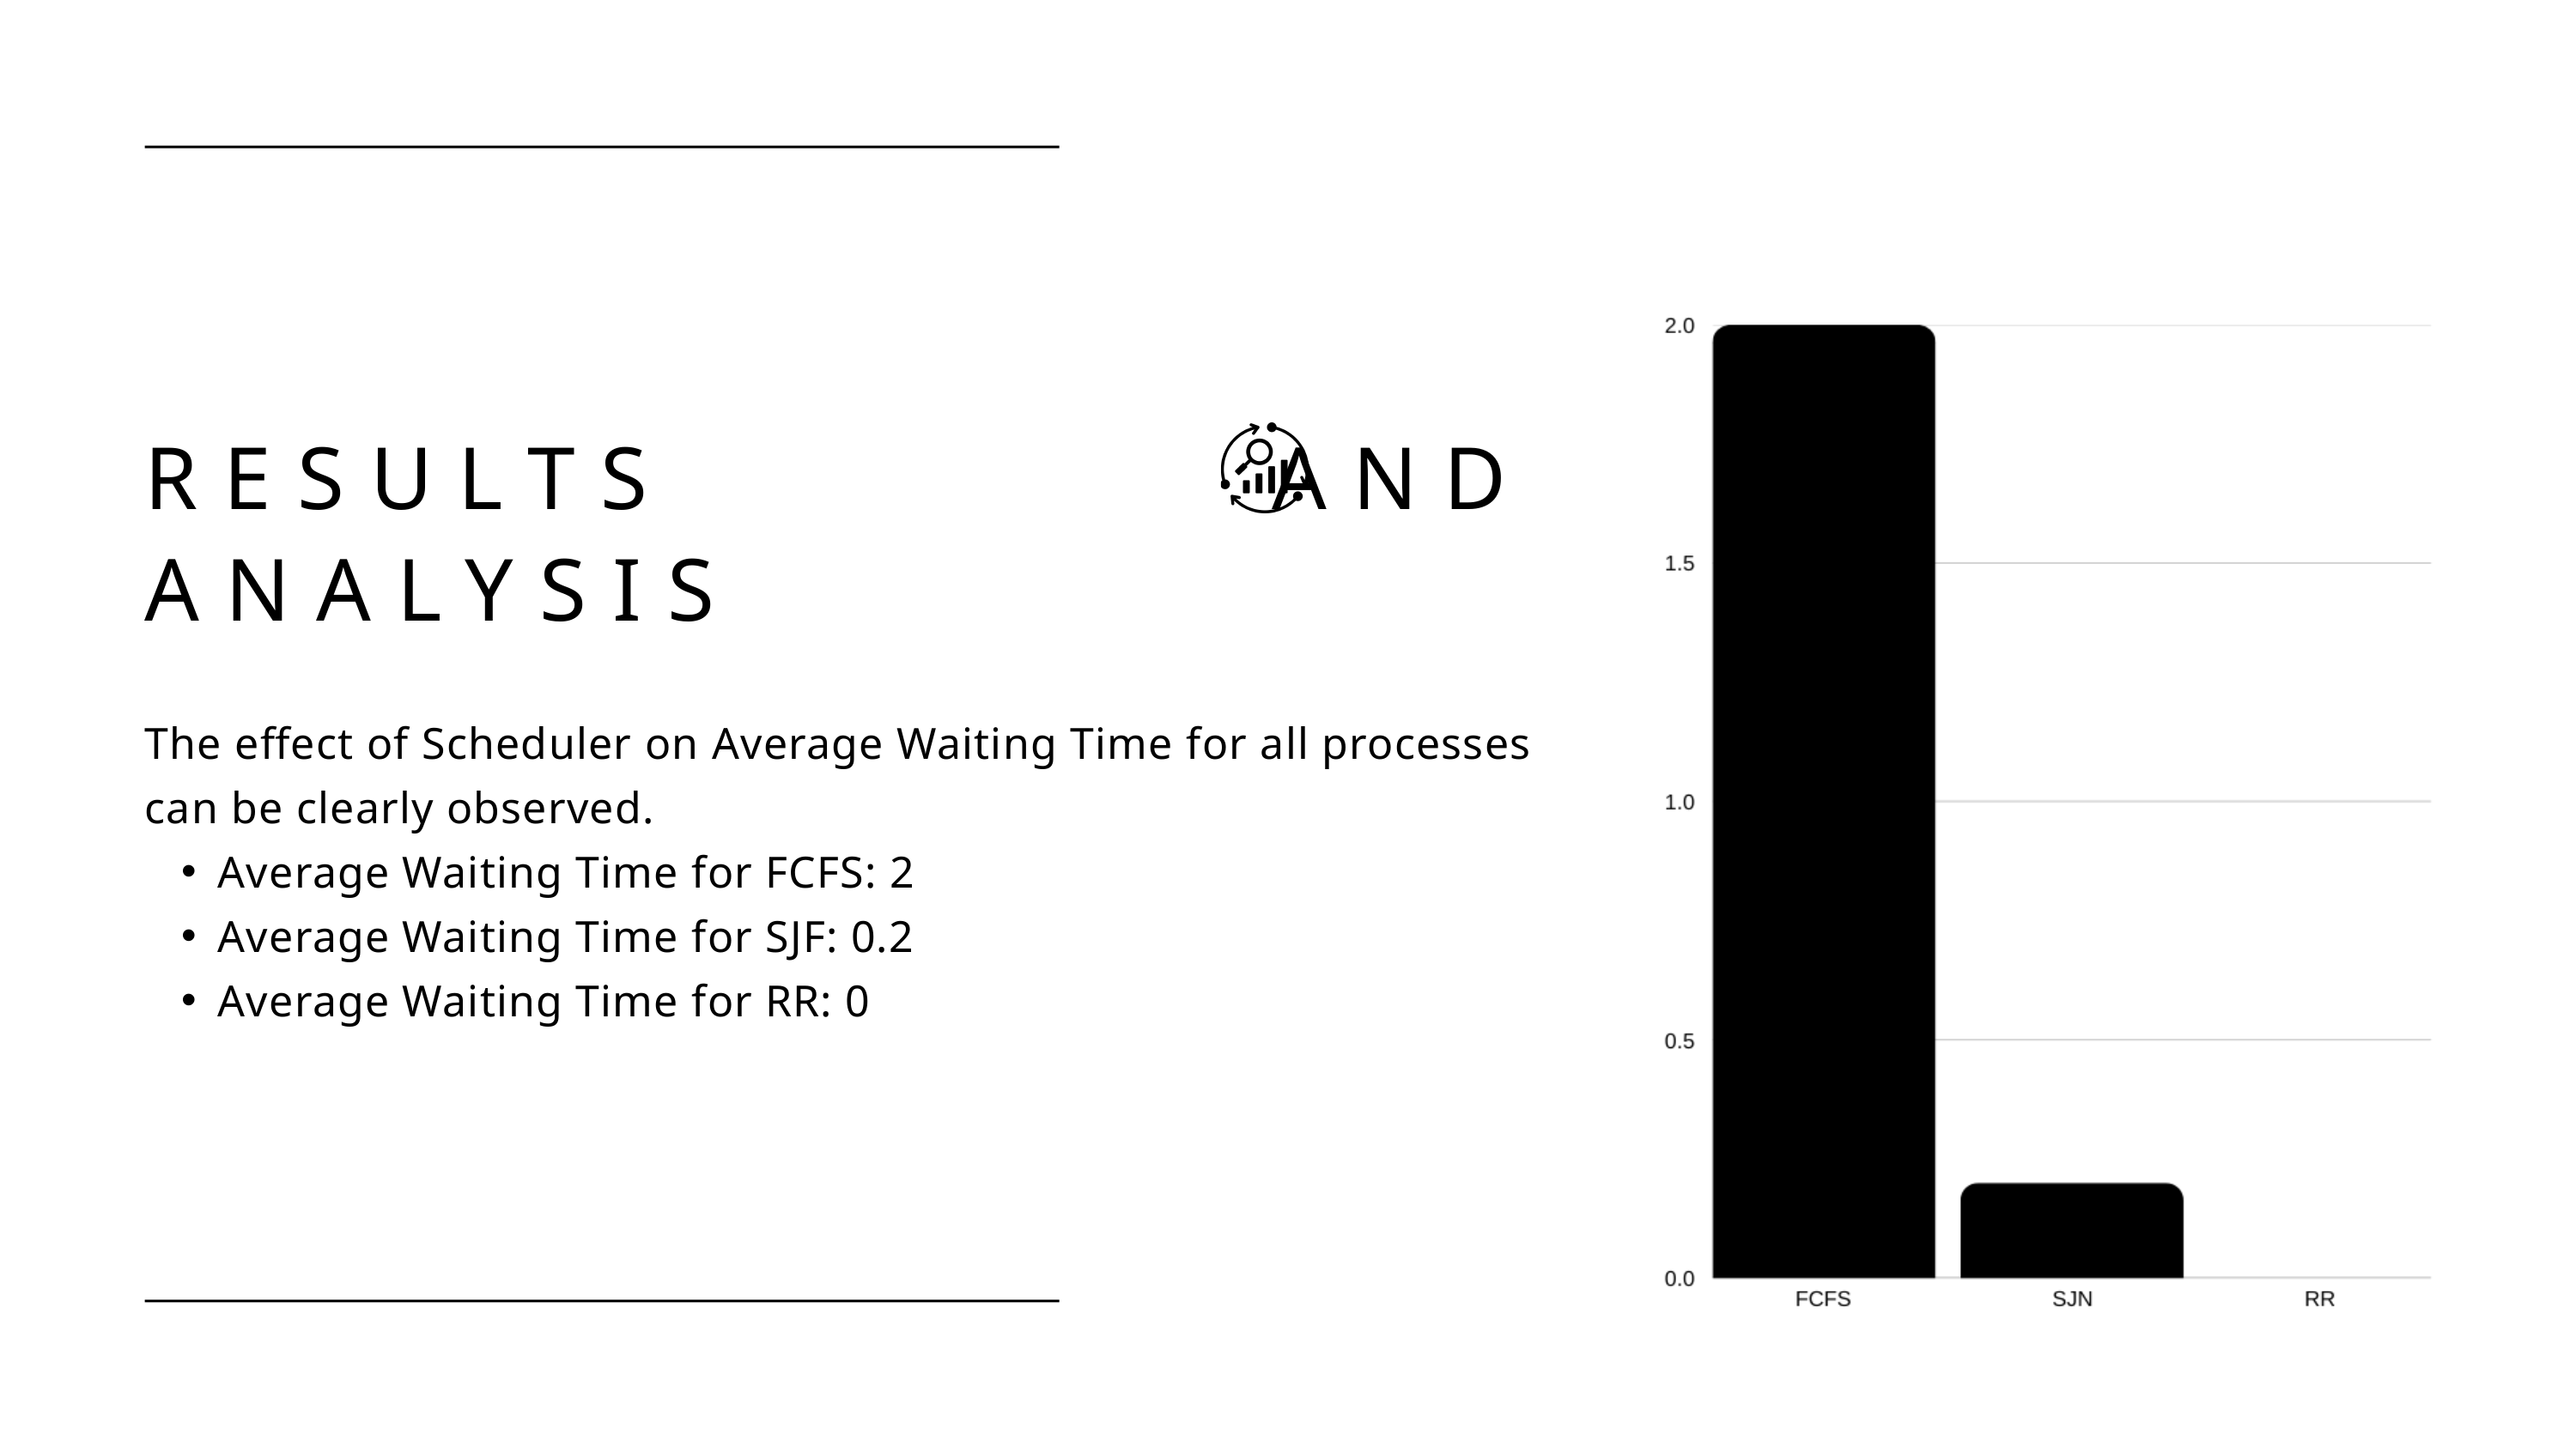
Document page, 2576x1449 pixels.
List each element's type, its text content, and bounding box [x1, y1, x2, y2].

text_box The effect of Scheduler on Average Waiting Time for all processes can be clearly observed. Average Waiting Time for FCFS: 2 Average Waiting Time for SJF: 0.2 Average Waiting Time for RR: 0 [144, 703, 1534, 1026]
picture [1564, 216, 2530, 1407]
text_box RESULTS AND ANALYSIS [144, 415, 1534, 639]
